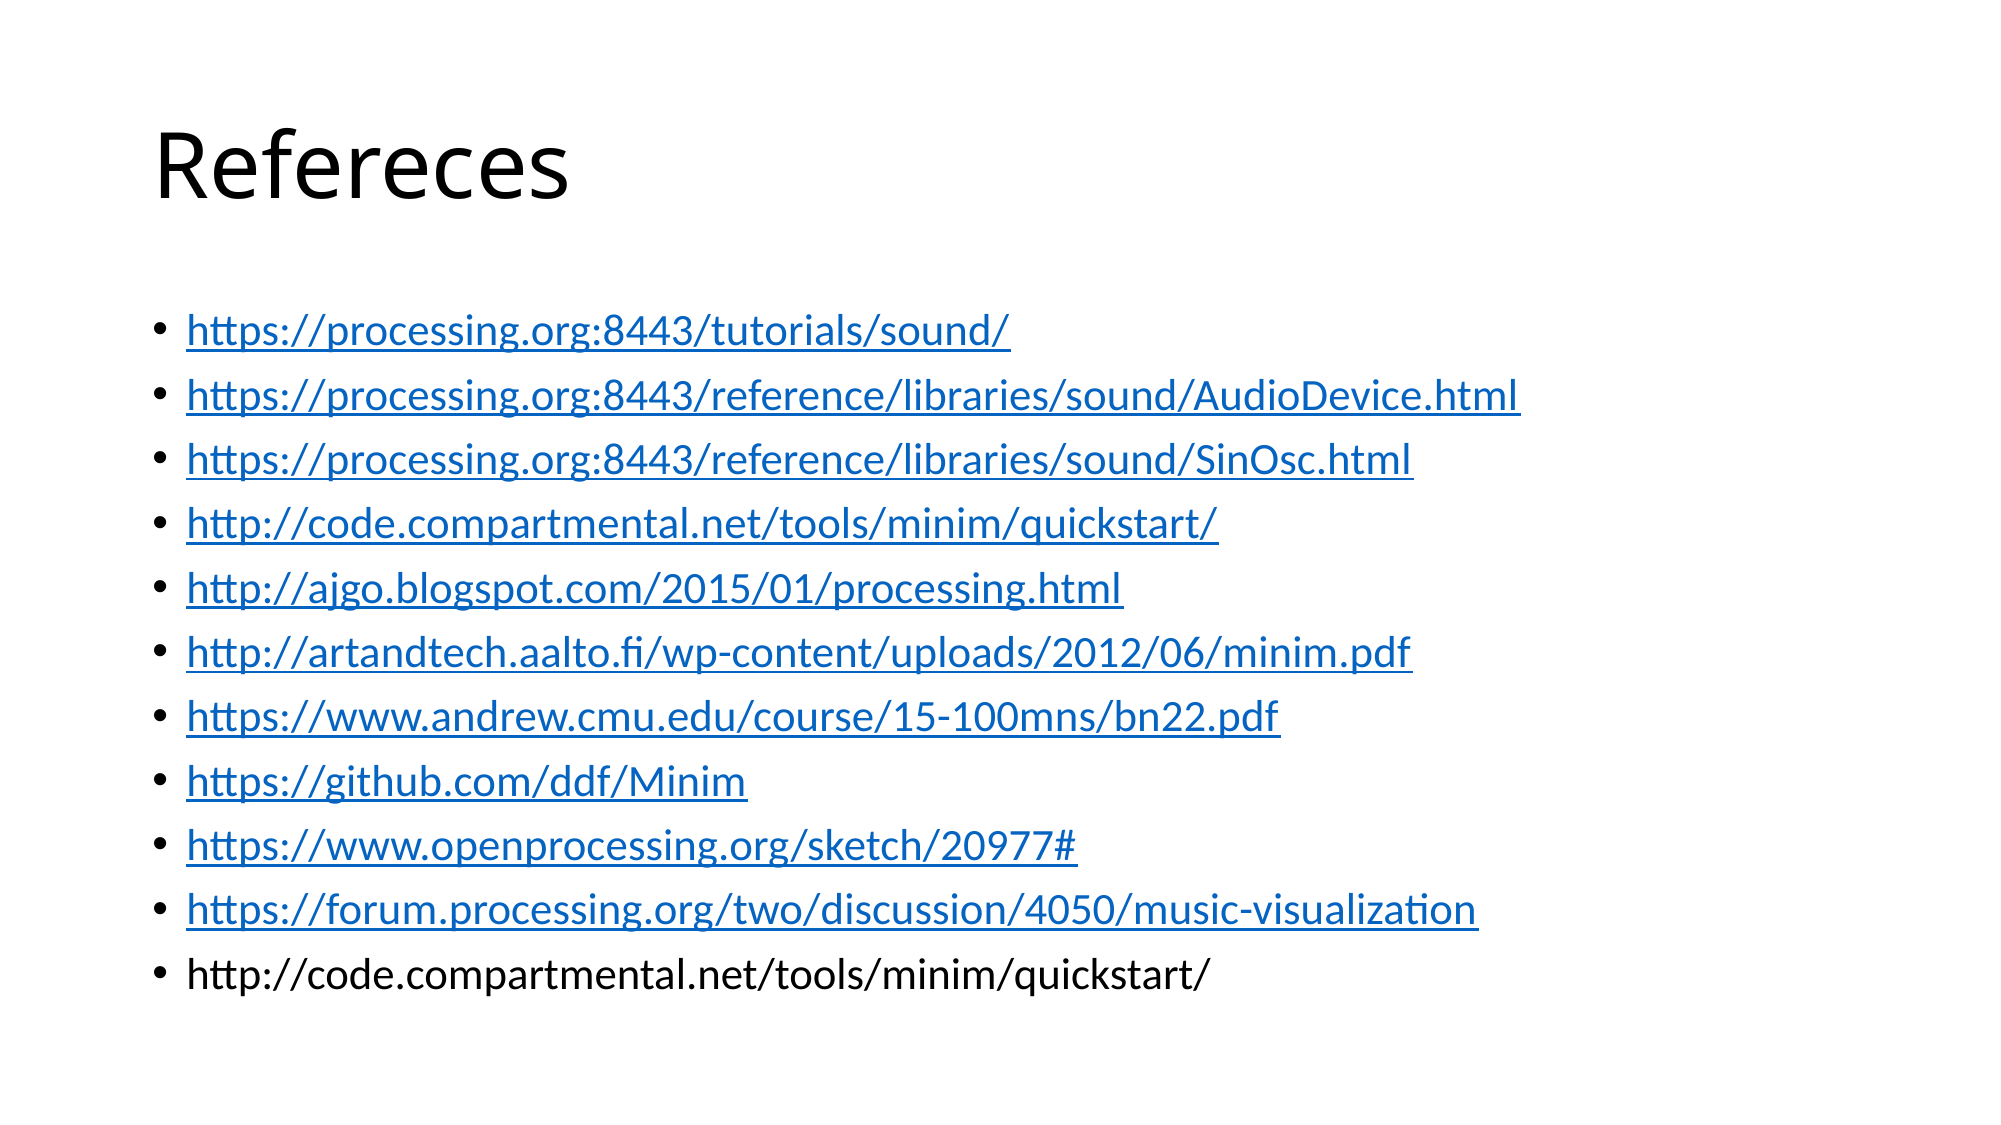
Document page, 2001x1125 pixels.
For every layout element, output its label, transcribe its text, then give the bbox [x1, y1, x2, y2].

title Refereces [137, 59, 1863, 278]
list https://processing.org:8443/tutorials/sound/ https://processing.org:8443/reference/libraries/sound/AudioDevice.html https://processing.org:8443/reference/libraries/sound/SinOsc.html http://code.compartmental.net/tools/minim/quickstart/ http://ajgo.blogspot.com/2015/01/processing.html http://artandtech.aalto.fi/wp-content/uploads/2012/06/minim.pdf https://www.andrew.cmu.edu/course/15-100mns/bn22.pdf https://github.com/ddf/Minim https://www.openprocessing.org/sketch/20977# https://forum.processing.org/two/discussion/4050/music-visualization http://code.compartmental.net/tools/minim/quickstart/ [137, 299, 1863, 1014]
